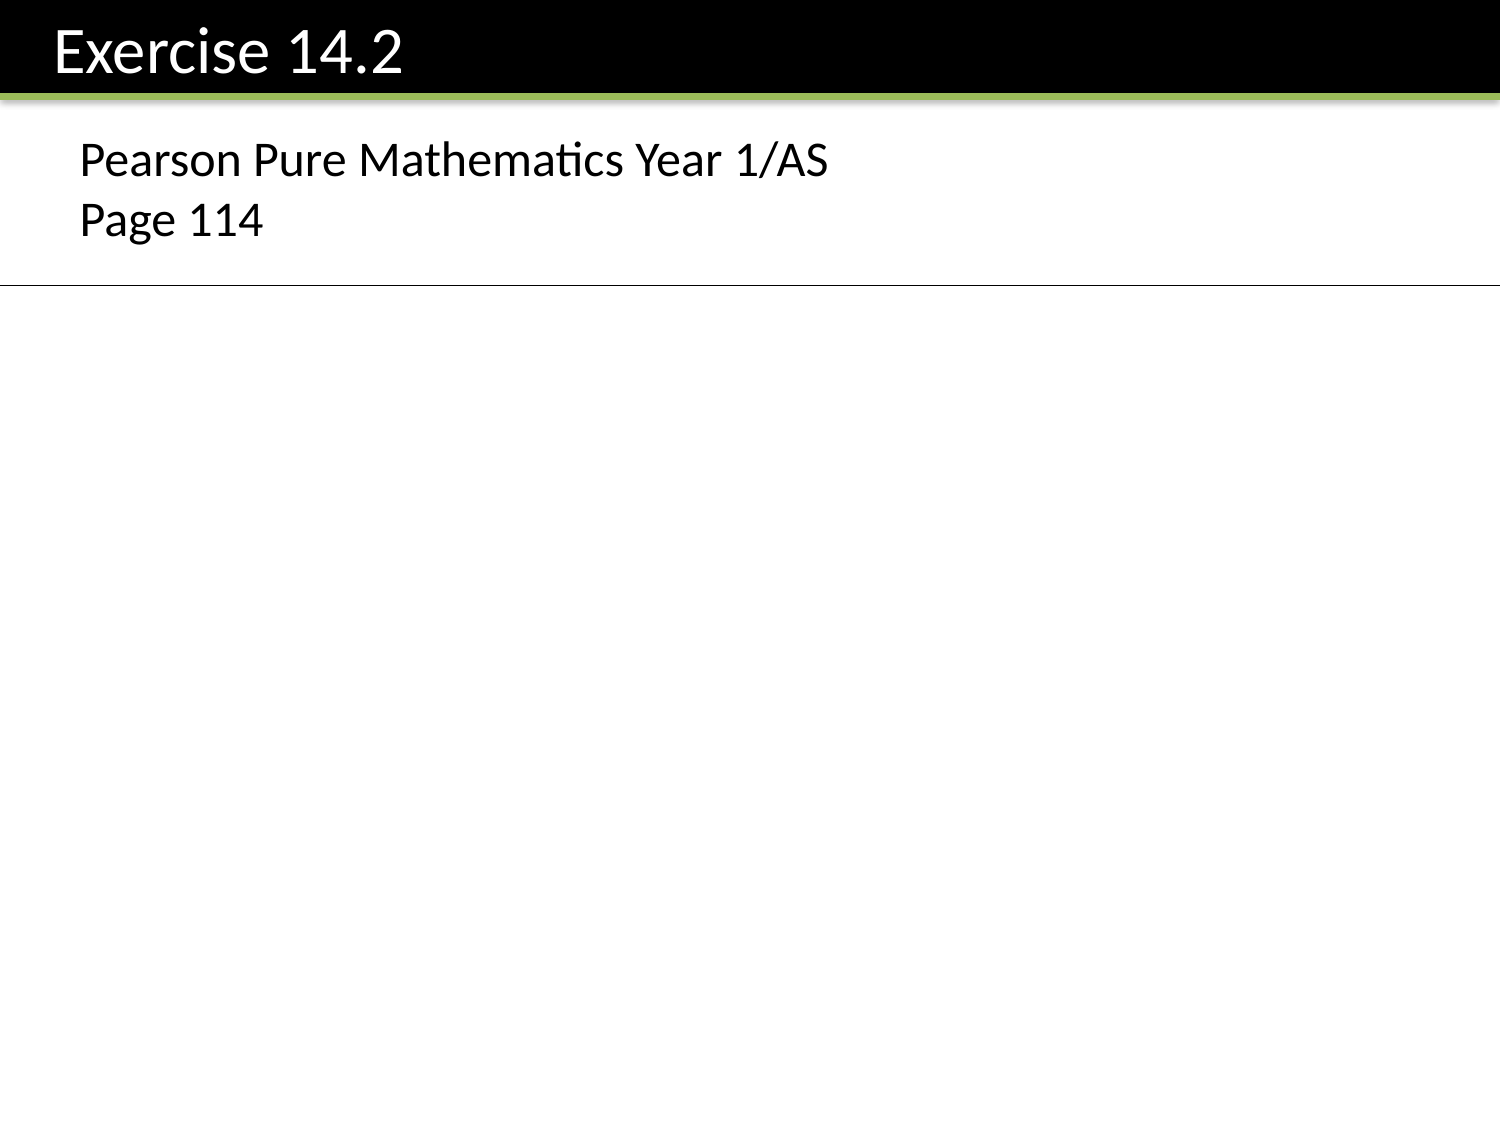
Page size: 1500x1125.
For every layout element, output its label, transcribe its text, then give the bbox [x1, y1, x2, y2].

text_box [0, 0, 1500, 99]
text_box Pearson Pure Mathematics Year 1/AS Page 114 [64, 118, 1365, 254]
